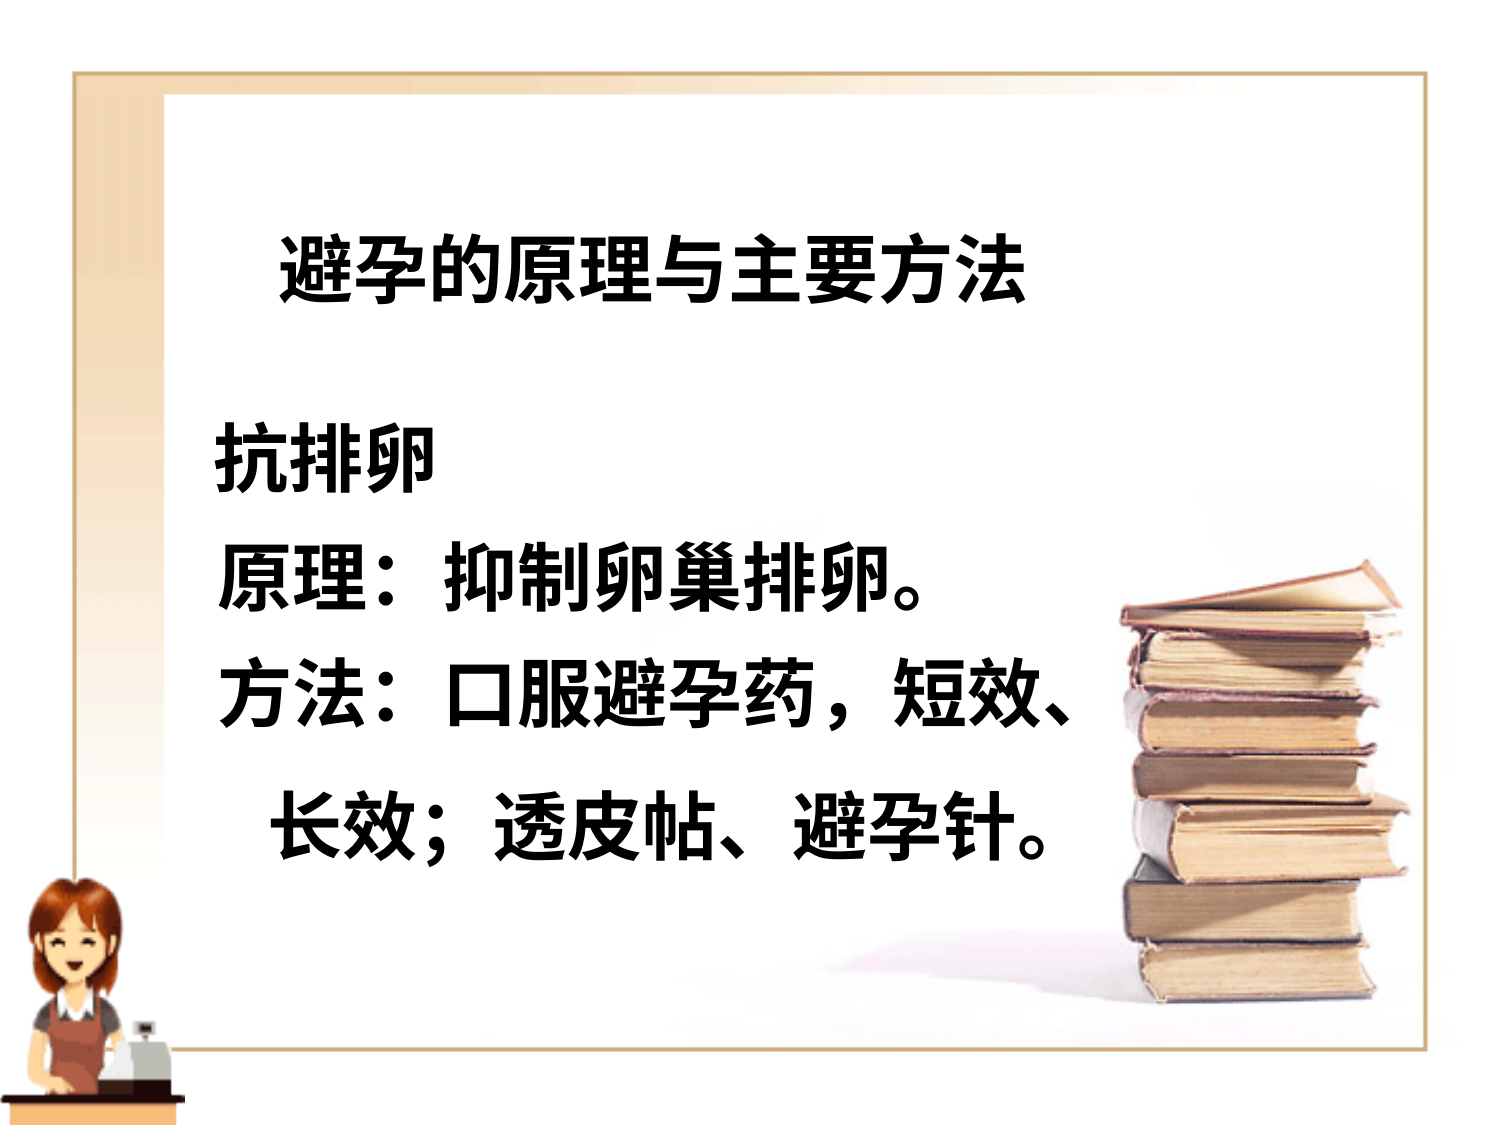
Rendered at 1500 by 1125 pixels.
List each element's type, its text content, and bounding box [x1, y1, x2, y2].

title 避孕的原理与主要方法 [264, 174, 1176, 362]
text_box 抗排卵 原理：抑制卵巢排卵。 方法：口服避孕药，短效、 长效；透皮帖、避孕针。 [64, 373, 1309, 870]
picture [0, 0, 1500, 1125]
